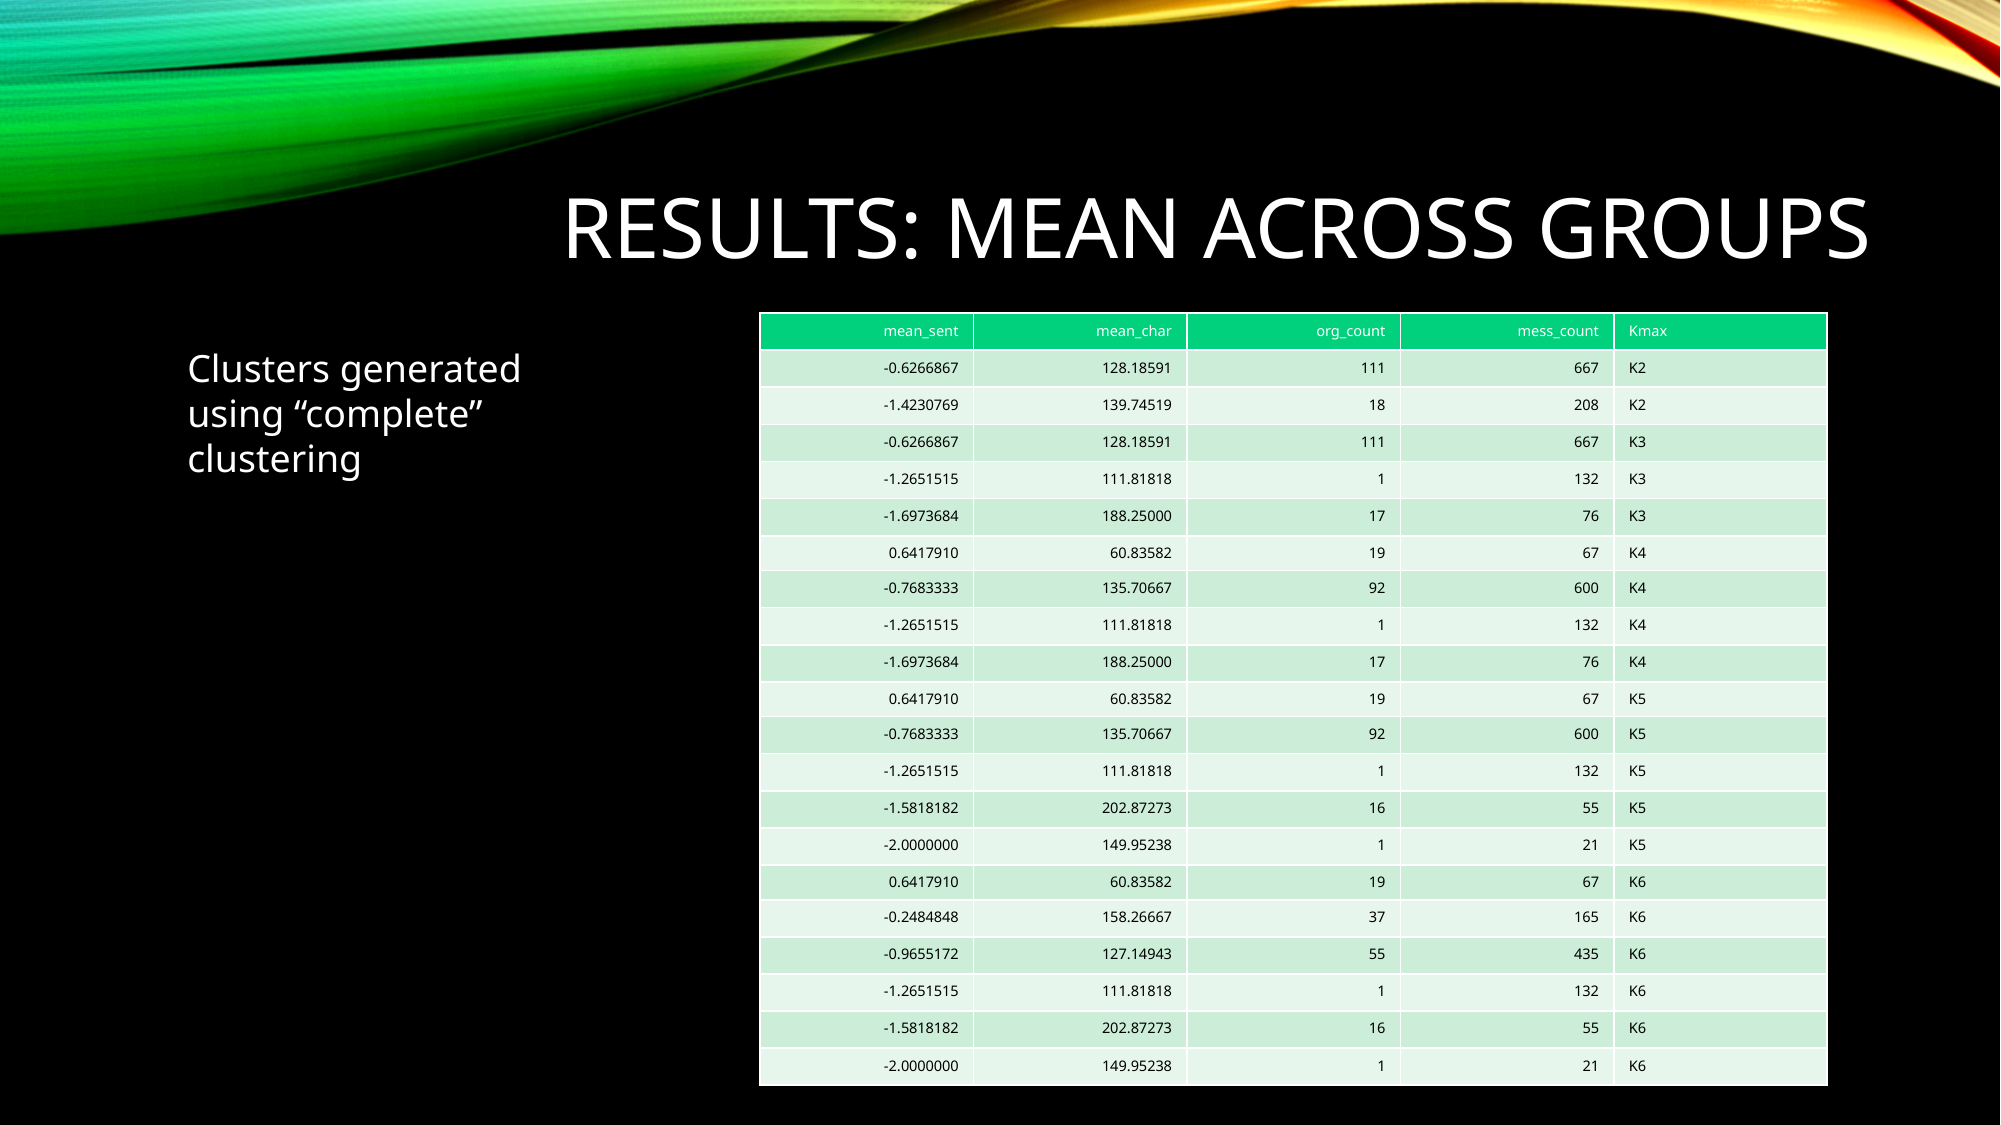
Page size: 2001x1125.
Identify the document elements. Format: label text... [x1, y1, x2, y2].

table_cell 202.87273 [974, 1012, 1186, 1047]
table_cell -1.5818182 [761, 1012, 973, 1047]
table_cell 111 [1188, 425, 1400, 461]
table_cell 21 [1401, 1049, 1613, 1084]
table_cell 55 [1401, 1012, 1613, 1047]
table_cell 67 [1401, 683, 1613, 716]
table_header org_count [1188, 314, 1400, 349]
table_cell -0.2484848 [761, 901, 973, 936]
table_cell K3 [1615, 462, 1826, 498]
table_cell -2.0000000 [761, 1049, 973, 1084]
table_cell 111.81818 [974, 462, 1186, 498]
table_cell 1 [1188, 608, 1400, 644]
table_cell 37 [1188, 901, 1400, 936]
table_cell K4 [1615, 608, 1826, 644]
table_cell -0.9655172 [761, 938, 973, 973]
table_cell 16 [1188, 1012, 1400, 1047]
table_cell K6 [1615, 1049, 1826, 1084]
table_cell 208 [1401, 388, 1613, 424]
table_cell K6 [1615, 901, 1826, 936]
table_cell K5 [1615, 754, 1826, 790]
title Results: Mean Across Groups [474, 125, 1888, 338]
table_cell 188.25000 [974, 646, 1186, 681]
table_cell 60.83582 [974, 537, 1186, 570]
table_cell 127.14943 [974, 938, 1186, 973]
table_cell K5 [1615, 792, 1826, 827]
table_cell 0.6417910 [761, 537, 973, 570]
table_cell 132 [1401, 462, 1613, 498]
table_cell 111 [1188, 351, 1400, 386]
table_cell -1.2651515 [761, 754, 973, 790]
table_cell 1 [1188, 462, 1400, 498]
table_cell K4 [1615, 537, 1826, 570]
table_cell 188.25000 [974, 499, 1186, 535]
table_cell 0.6417910 [761, 683, 973, 716]
table_cell 202.87273 [974, 792, 1186, 827]
table_cell 128.18591 [974, 351, 1186, 386]
table_cell K6 [1615, 975, 1826, 1010]
table_cell -0.7683333 [761, 717, 973, 753]
table_cell 111.81818 [974, 754, 1186, 790]
table_cell -0.6266867 [761, 425, 973, 461]
table_cell 132 [1401, 754, 1613, 790]
picture [0, 0, 2000, 237]
table_cell 76 [1401, 646, 1613, 681]
table_cell 132 [1401, 608, 1613, 644]
table_cell 18 [1188, 388, 1400, 424]
table_cell 67 [1401, 866, 1613, 899]
table_cell -0.6266867 [761, 351, 973, 386]
table_header mess_count [1401, 314, 1613, 349]
table_cell 67 [1401, 537, 1613, 570]
table_cell 0.6417910 [761, 866, 973, 899]
table_cell 60.83582 [974, 866, 1186, 899]
table_cell K3 [1615, 499, 1826, 535]
table_cell 17 [1188, 646, 1400, 681]
table_cell 149.95238 [974, 1049, 1186, 1084]
table_cell 17 [1188, 499, 1400, 535]
table_cell 139.74519 [974, 388, 1186, 424]
table_header mean_char [974, 314, 1186, 349]
table_cell 149.95238 [974, 829, 1186, 864]
table_cell 60.83582 [974, 683, 1186, 716]
table_cell 132 [1401, 975, 1613, 1010]
table_cell 435 [1401, 938, 1613, 973]
table_cell -2.0000000 [761, 829, 973, 864]
table_cell 19 [1188, 866, 1400, 899]
table_cell -1.6973684 [761, 499, 973, 535]
table_cell -1.2651515 [761, 975, 973, 1010]
table_cell -0.7683333 [761, 571, 973, 607]
table_cell 135.70667 [974, 717, 1186, 753]
table_cell K2 [1615, 351, 1826, 386]
table_cell 667 [1401, 425, 1613, 461]
table_cell K5 [1615, 829, 1826, 864]
table_cell K4 [1615, 571, 1826, 607]
table_cell K4 [1615, 646, 1826, 681]
table_cell 16 [1188, 792, 1400, 827]
table_header mean_sent [761, 314, 973, 349]
table_cell 1 [1188, 1049, 1400, 1084]
table_cell 158.26667 [974, 901, 1186, 936]
table_cell 55 [1188, 938, 1400, 973]
table_cell K2 [1615, 388, 1826, 424]
table_cell 76 [1401, 499, 1613, 535]
table_cell 1 [1188, 829, 1400, 864]
table_cell K6 [1615, 1012, 1826, 1047]
table_cell 1 [1188, 754, 1400, 790]
table_cell K5 [1615, 717, 1826, 753]
table_cell 128.18591 [974, 425, 1186, 461]
table_cell 600 [1401, 717, 1613, 753]
table_cell 165 [1401, 901, 1613, 936]
table_cell 1 [1188, 975, 1400, 1010]
table_cell 92 [1188, 717, 1400, 753]
table_cell K5 [1615, 683, 1826, 716]
table_cell 19 [1188, 537, 1400, 570]
table_cell K6 [1615, 938, 1826, 973]
text_box Clusters generated using “complete” clustering [172, 337, 584, 533]
table_cell K3 [1615, 425, 1826, 461]
table_cell 21 [1401, 829, 1613, 864]
table_cell -1.4230769 [761, 388, 973, 424]
table_cell -1.2651515 [761, 608, 973, 644]
table_header Kmax [1615, 314, 1826, 349]
table_cell -1.2651515 [761, 462, 973, 498]
table_cell 135.70667 [974, 571, 1186, 607]
table_cell 19 [1188, 683, 1400, 716]
table_cell 55 [1401, 792, 1613, 827]
table_cell -1.5818182 [761, 792, 973, 827]
table_cell K6 [1615, 866, 1826, 899]
table_cell 111.81818 [974, 608, 1186, 644]
table_cell 667 [1401, 351, 1613, 386]
table_cell 111.81818 [974, 975, 1186, 1010]
table_cell 92 [1188, 571, 1400, 607]
table_cell 600 [1401, 571, 1613, 607]
table_cell -1.6973684 [761, 646, 973, 681]
